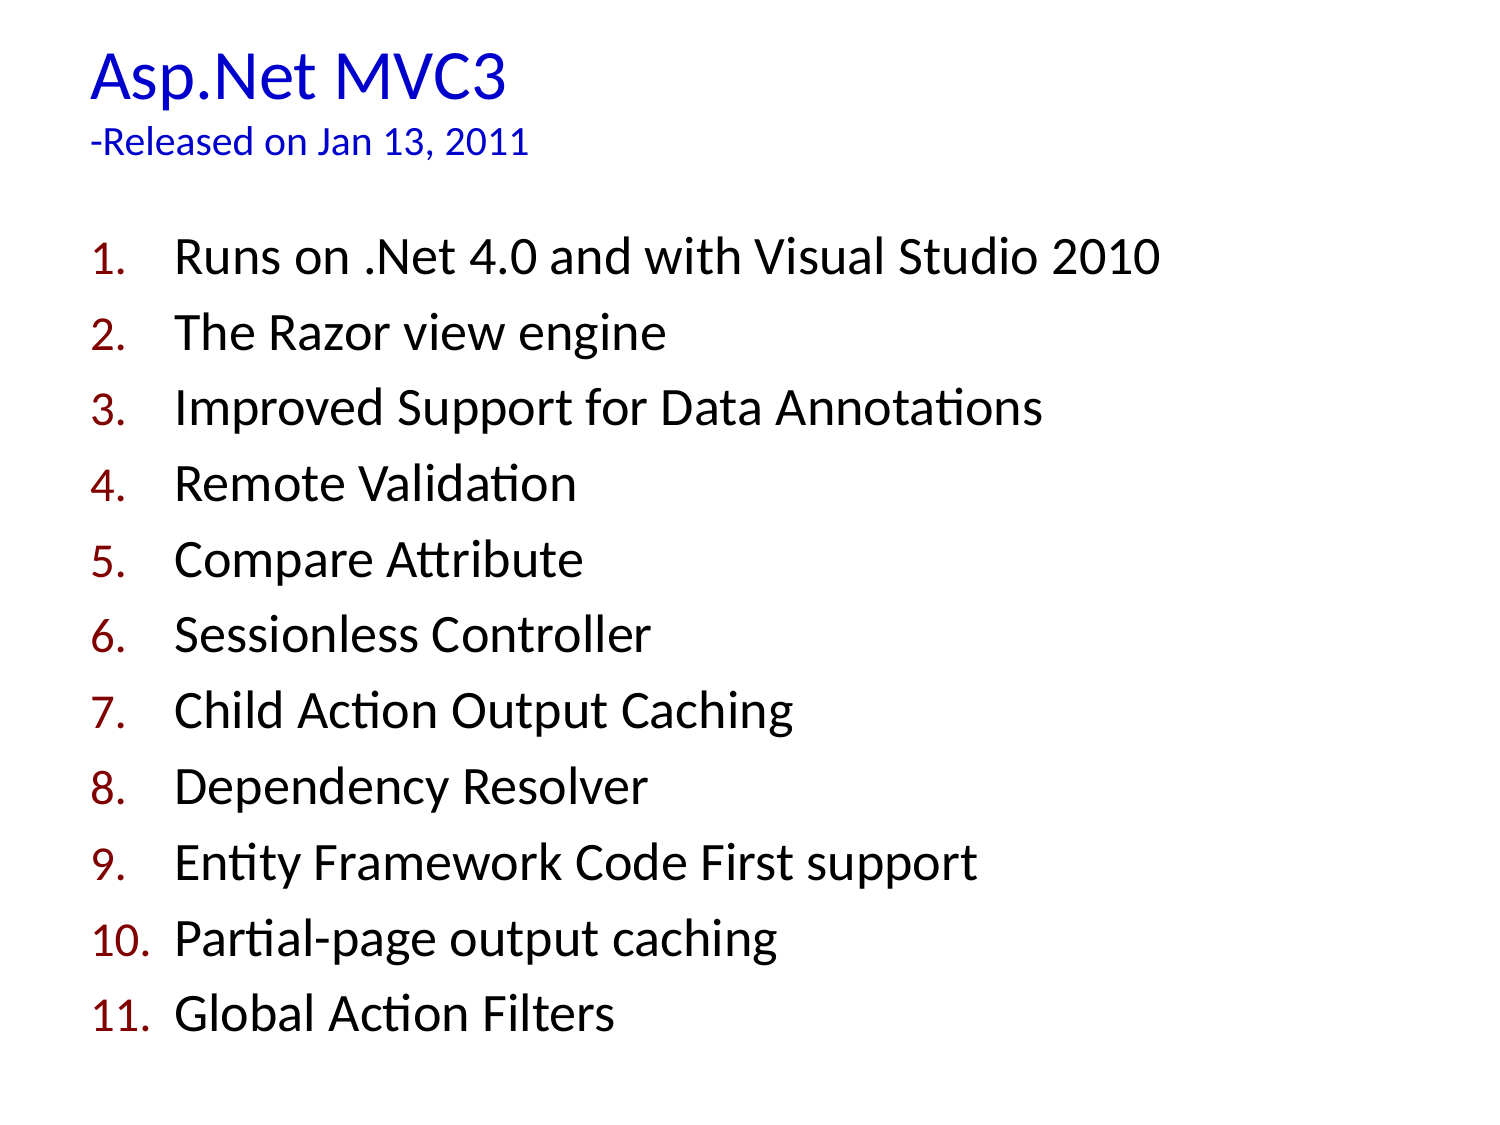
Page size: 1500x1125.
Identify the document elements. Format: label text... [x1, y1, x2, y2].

list Runs on .Net 4.0 and with Visual Studio 2010 The Razor view engine Improved Support for Data Annotations Remote Validation Compare Attribute Sessionless Controller Child Action Output Caching Dependency Resolver Entity Framework Code First support Partial-page output caching Global Action Filters [74, 212, 1426, 1063]
title Asp.Net MVC3 -Released on Jan 13, 2011 [74, 20, 1313, 172]
